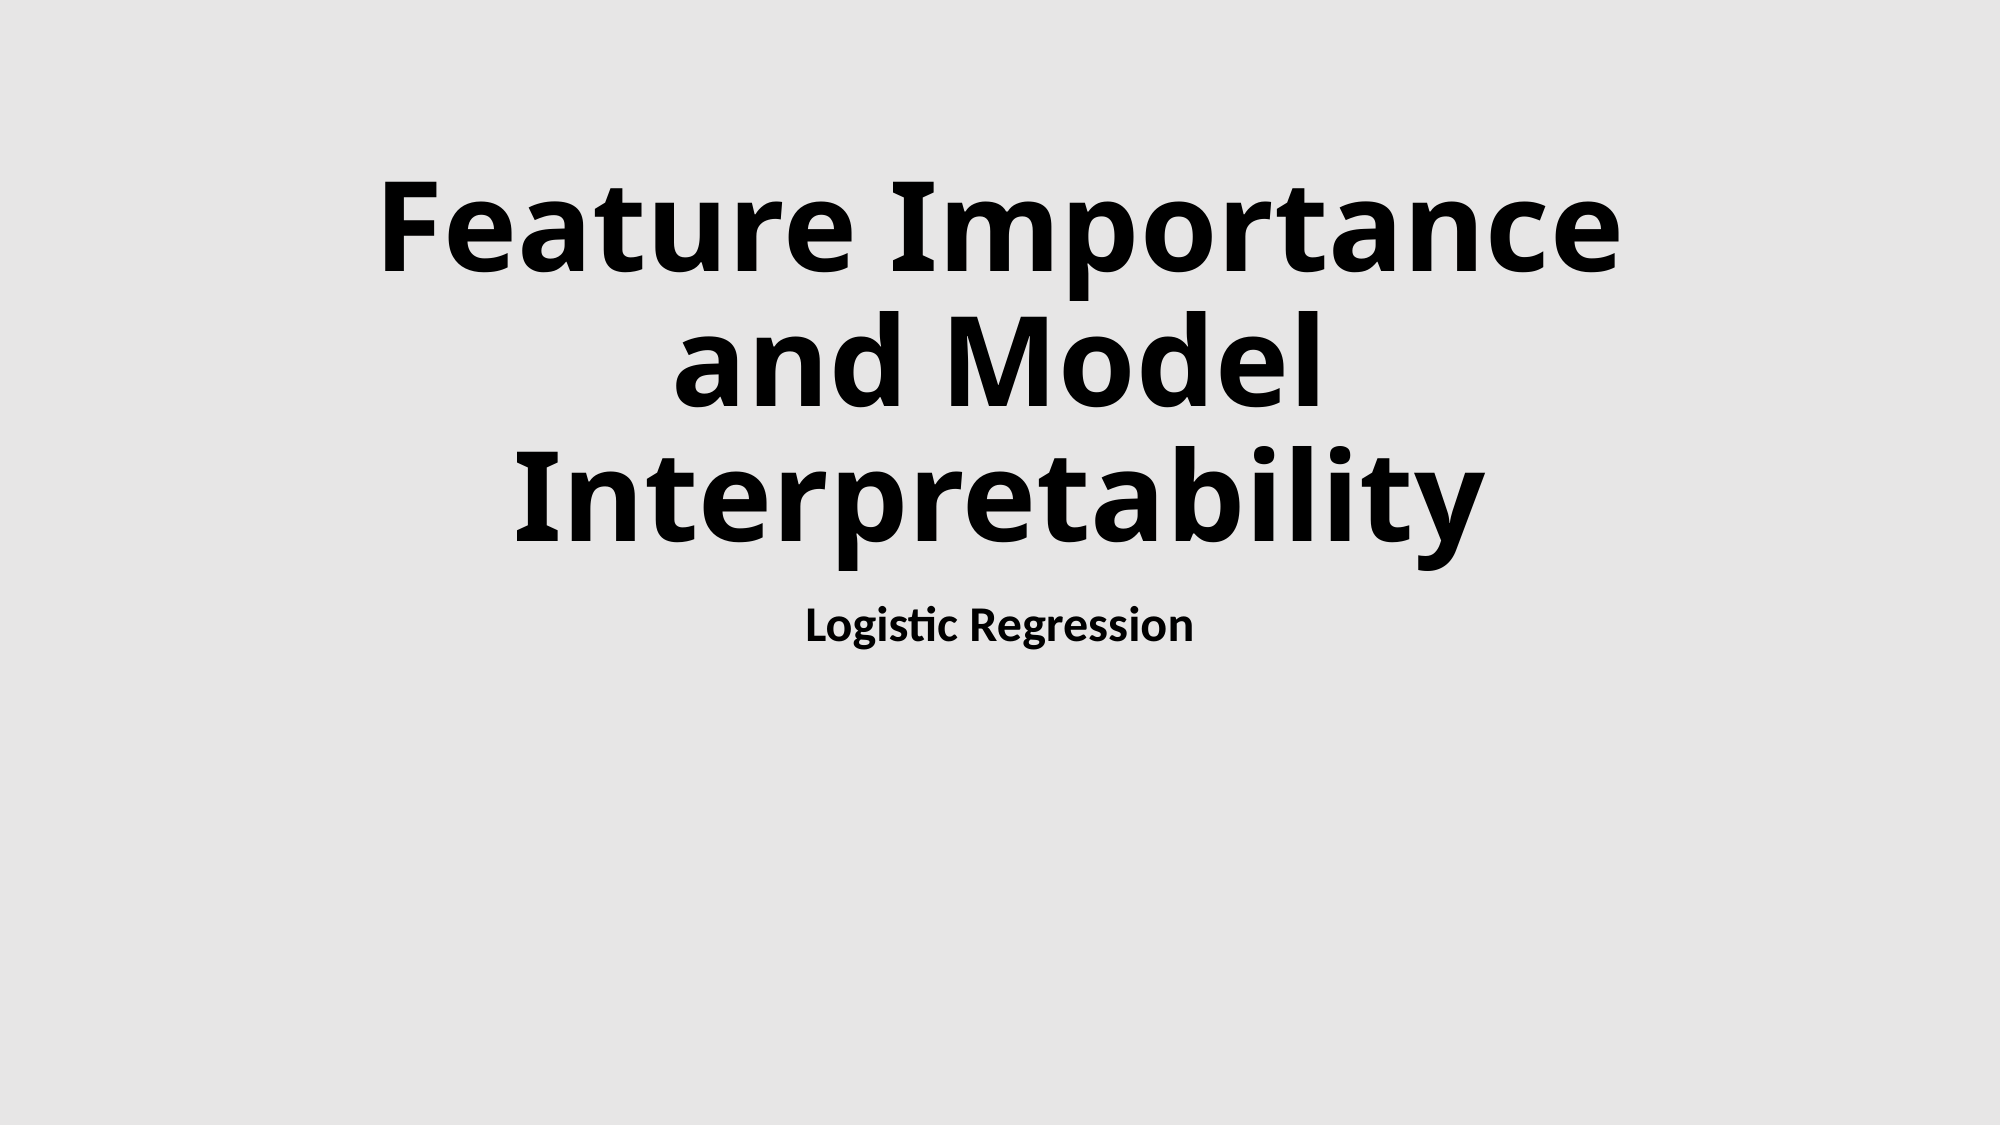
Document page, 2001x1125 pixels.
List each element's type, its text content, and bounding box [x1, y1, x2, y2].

subtitle Logistic Regression [249, 590, 1750, 863]
title Feature Importance and Model Interpretability [249, 184, 1750, 576]
